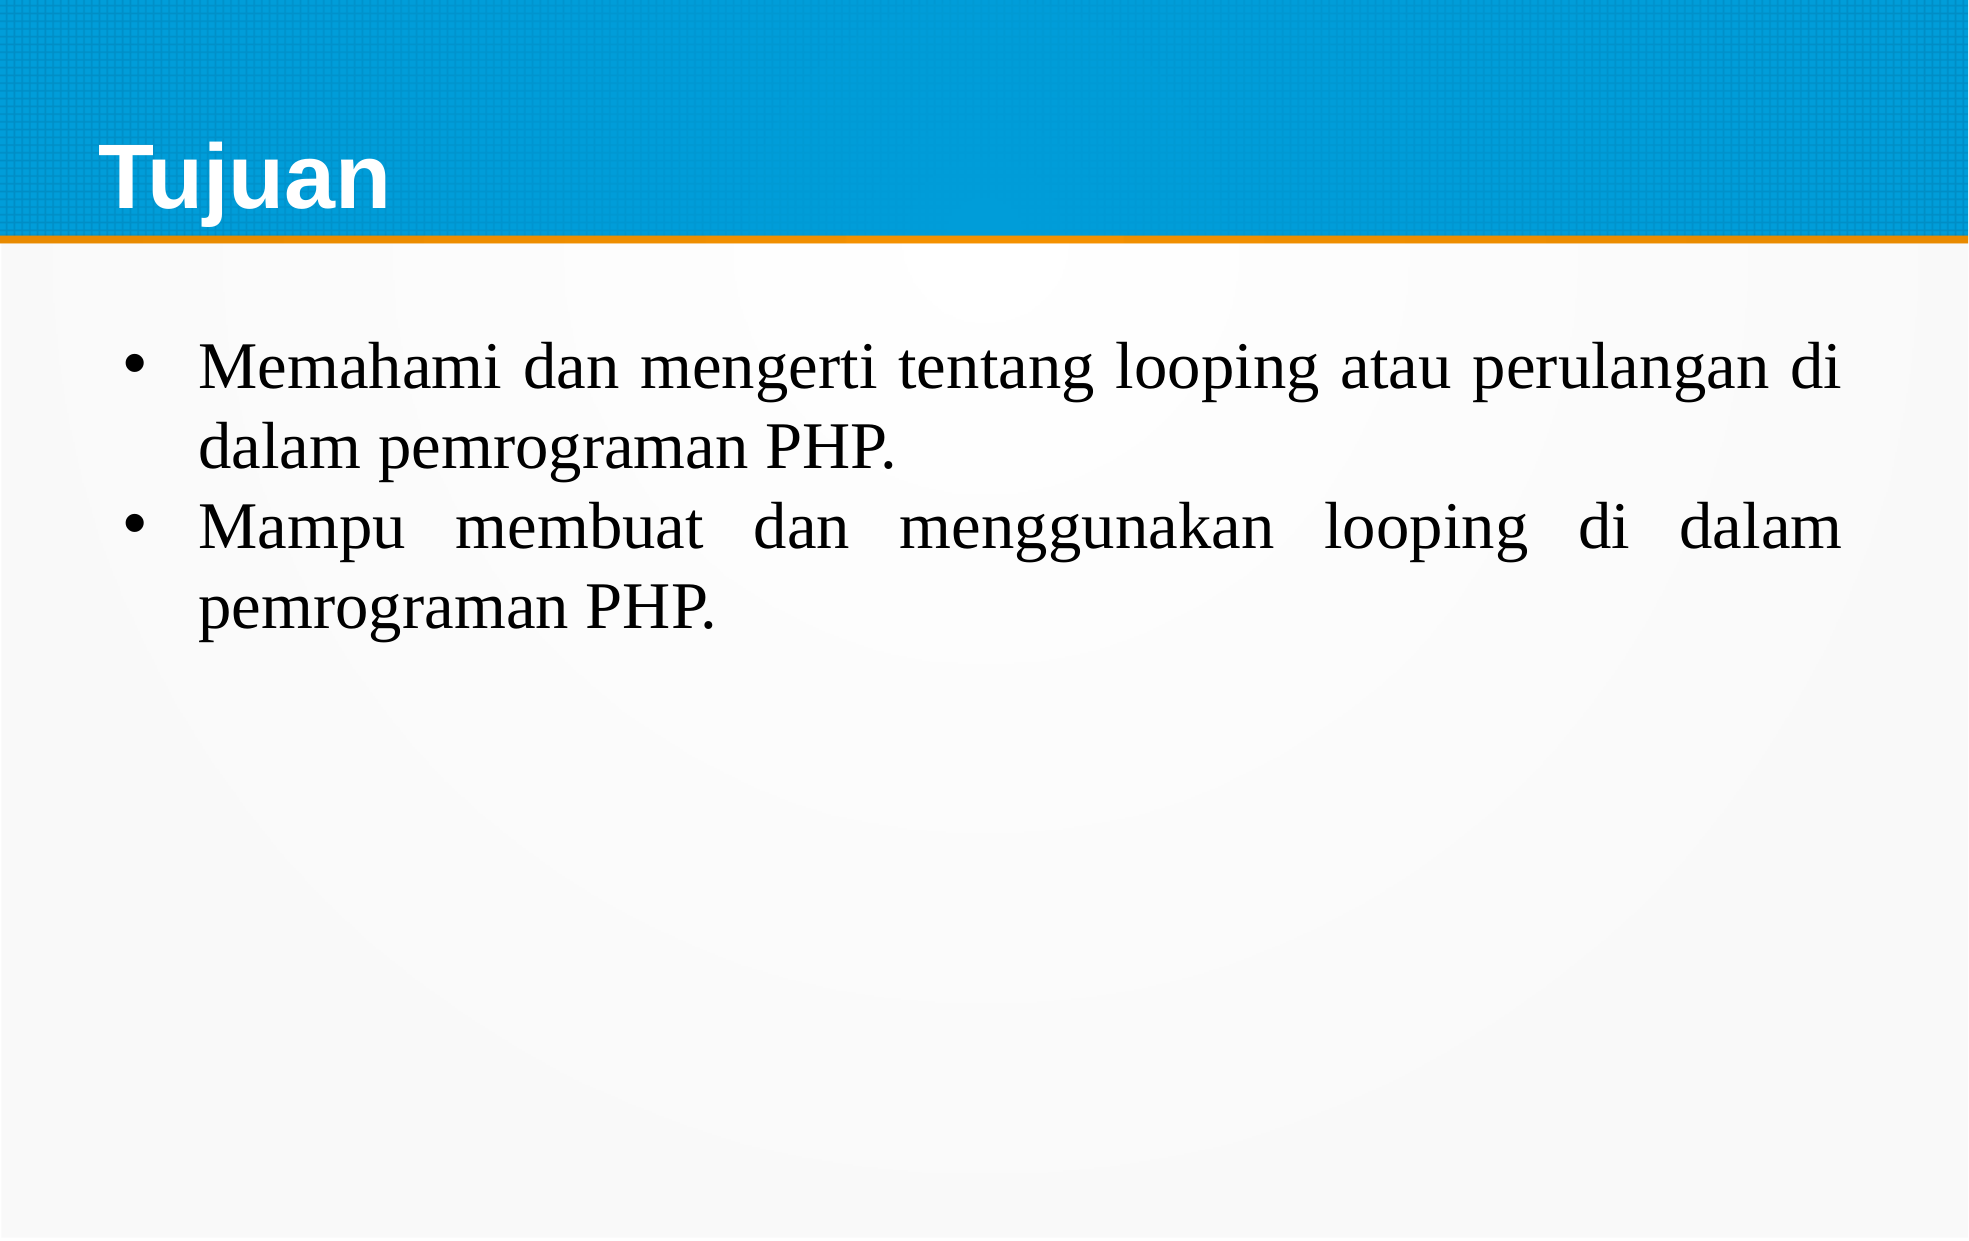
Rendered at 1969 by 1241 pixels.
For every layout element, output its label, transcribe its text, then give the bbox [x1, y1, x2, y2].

picture [0, 236, 1969, 1241]
text_box Tujuan [98, 19, 1870, 227]
text_box Memahami dan mengerti tentang looping atau perulangan di dalam pemrograman PHP. Mampu membuat dan menggunakan looping di dalam pemrograman PHP. [108, 314, 1860, 650]
text_box [60, 315, 1860, 1080]
